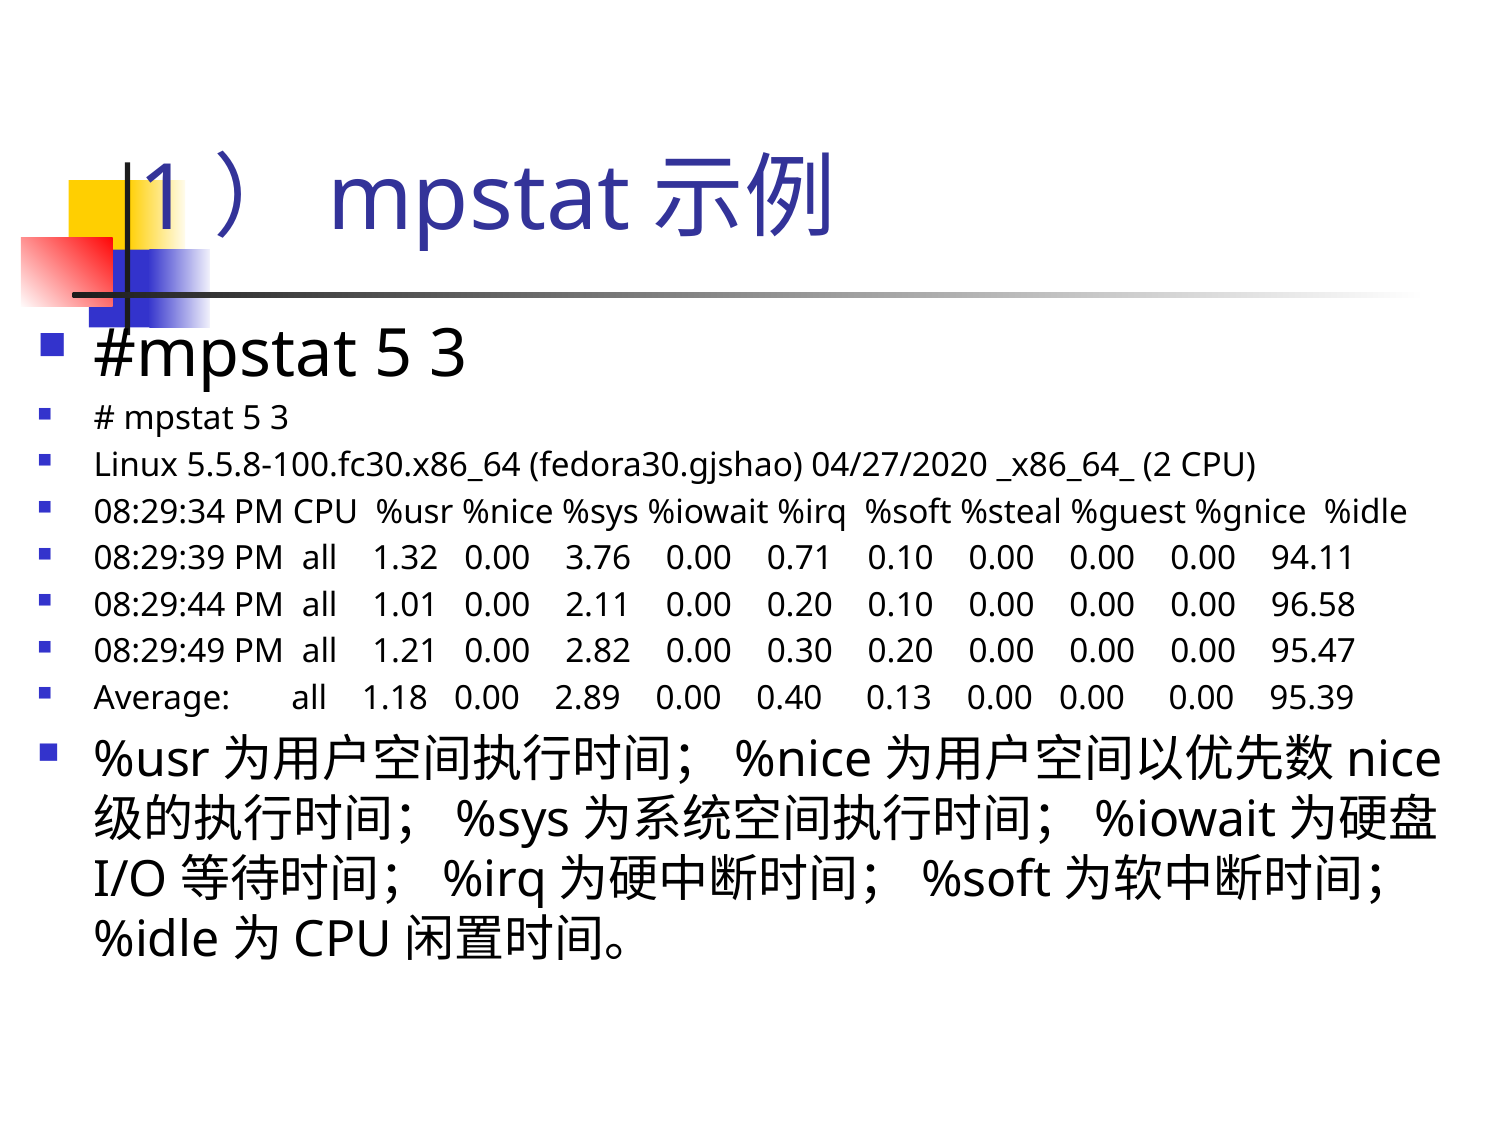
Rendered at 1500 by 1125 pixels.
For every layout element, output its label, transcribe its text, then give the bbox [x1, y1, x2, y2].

title 1）mpstat示例 [123, 66, 1462, 256]
list #mpstat 5 3 # mpstat 5 3 Linux 5.5.8-100.fc30.x86_64 (fedora30.gjshao) 04/27/2020 _x86_64_ (2 CPU) 08:29:34 PM CPU %usr %nice %sys %iowait %irq %soft %steal %guest %gnice %idle 08:29:39 PM all 1.32 0.00 3.76 0.00 0.71 0.10 0.00 0.00 0.00 94.11 08:29:44 PM all 1.01 0.00 2.11 0.00 0.20 0.10 0.00 0.00 0.00 96.58 08:29:49 PM all 1.21 0.00 2.82 0.00 0.30 0.20 0.00 0.00 0.00 95.47 Average: all 1.18 0.00 2.89 0.00 0.40 0.13 0.00 0.00 0.00 95.39 %usr为用户空间执行时间；%nice为用户空间以优先数nice级的执行时间；%sys为系统空间执行时间；%iowait为硬盘I/O等待时间；%irq为硬中断时间；%soft为软中断时间；%idle为CPU闲置时间。 [22, 302, 1487, 1024]
